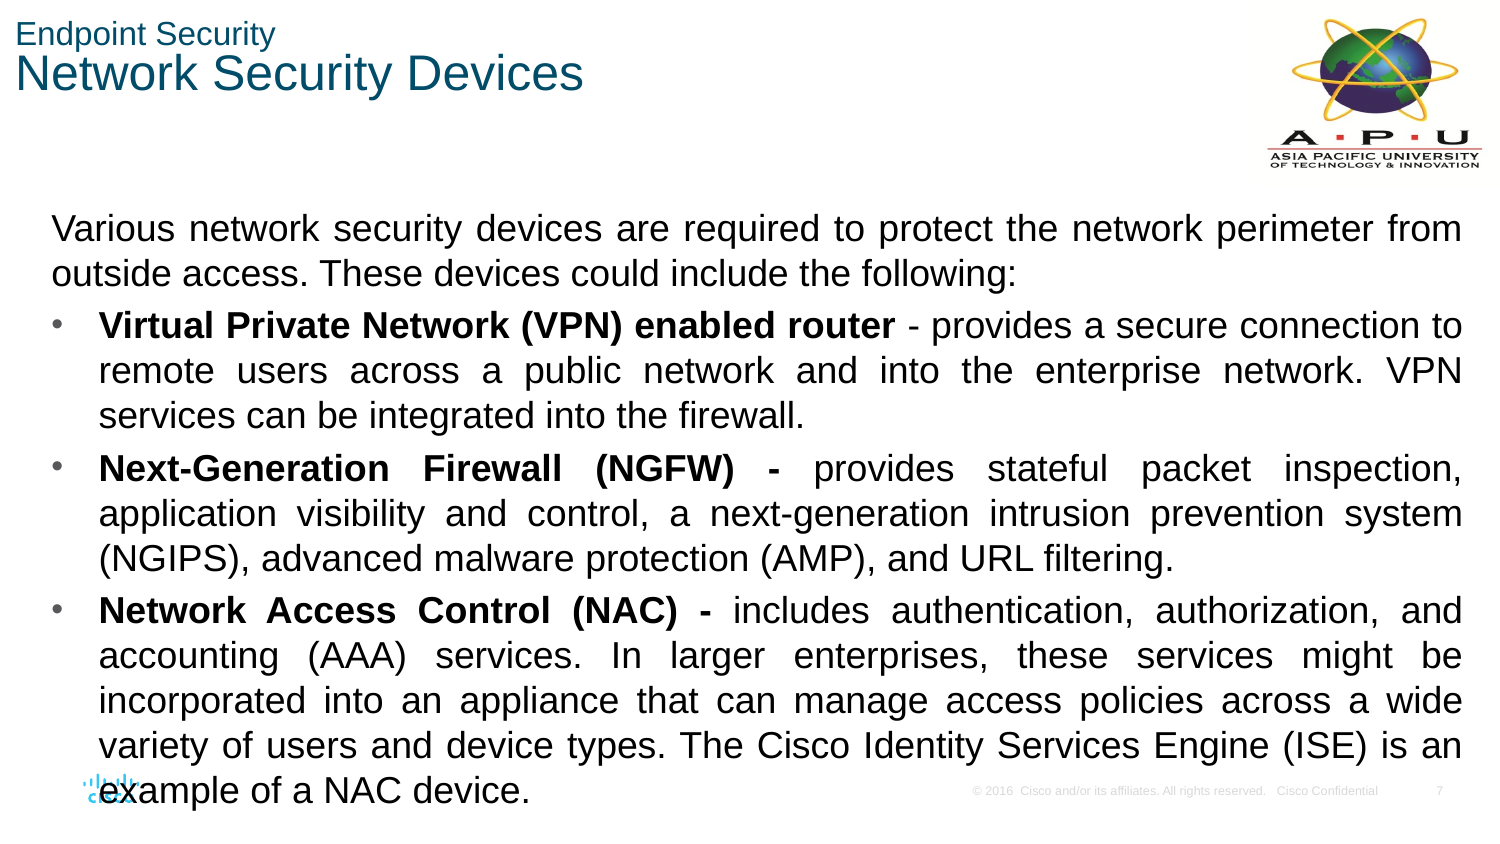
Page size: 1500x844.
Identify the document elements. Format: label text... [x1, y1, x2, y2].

title Endpoint Security Network Security Devices [0, 0, 1369, 121]
picture [1251, 0, 1500, 187]
list Various network security devices are required to protect the network perimeter from outside access. These devices could include the following: Virtual Private Network (VPN) enabled router - provides a secure connection to remote users across a public network and into the enterprise network. VPN services can be integrated into the firewall. Next-Generation Firewall (NGFW) - provides stateful packet inspection, application visibility and control, a next-generation intrusion prevention system (NGIPS), advanced malware protection (AMP), and URL filtering. Network Access Control (NAC) - includes authentication, authorization, and accounting (AAA) services. In larger enterprises, these services might be incorporated into an appliance that can manage access policies across a wide variety of users and device types. The Cisco Identity Services Engine (ISE) is an example of a NAC device. [36, 196, 1479, 802]
